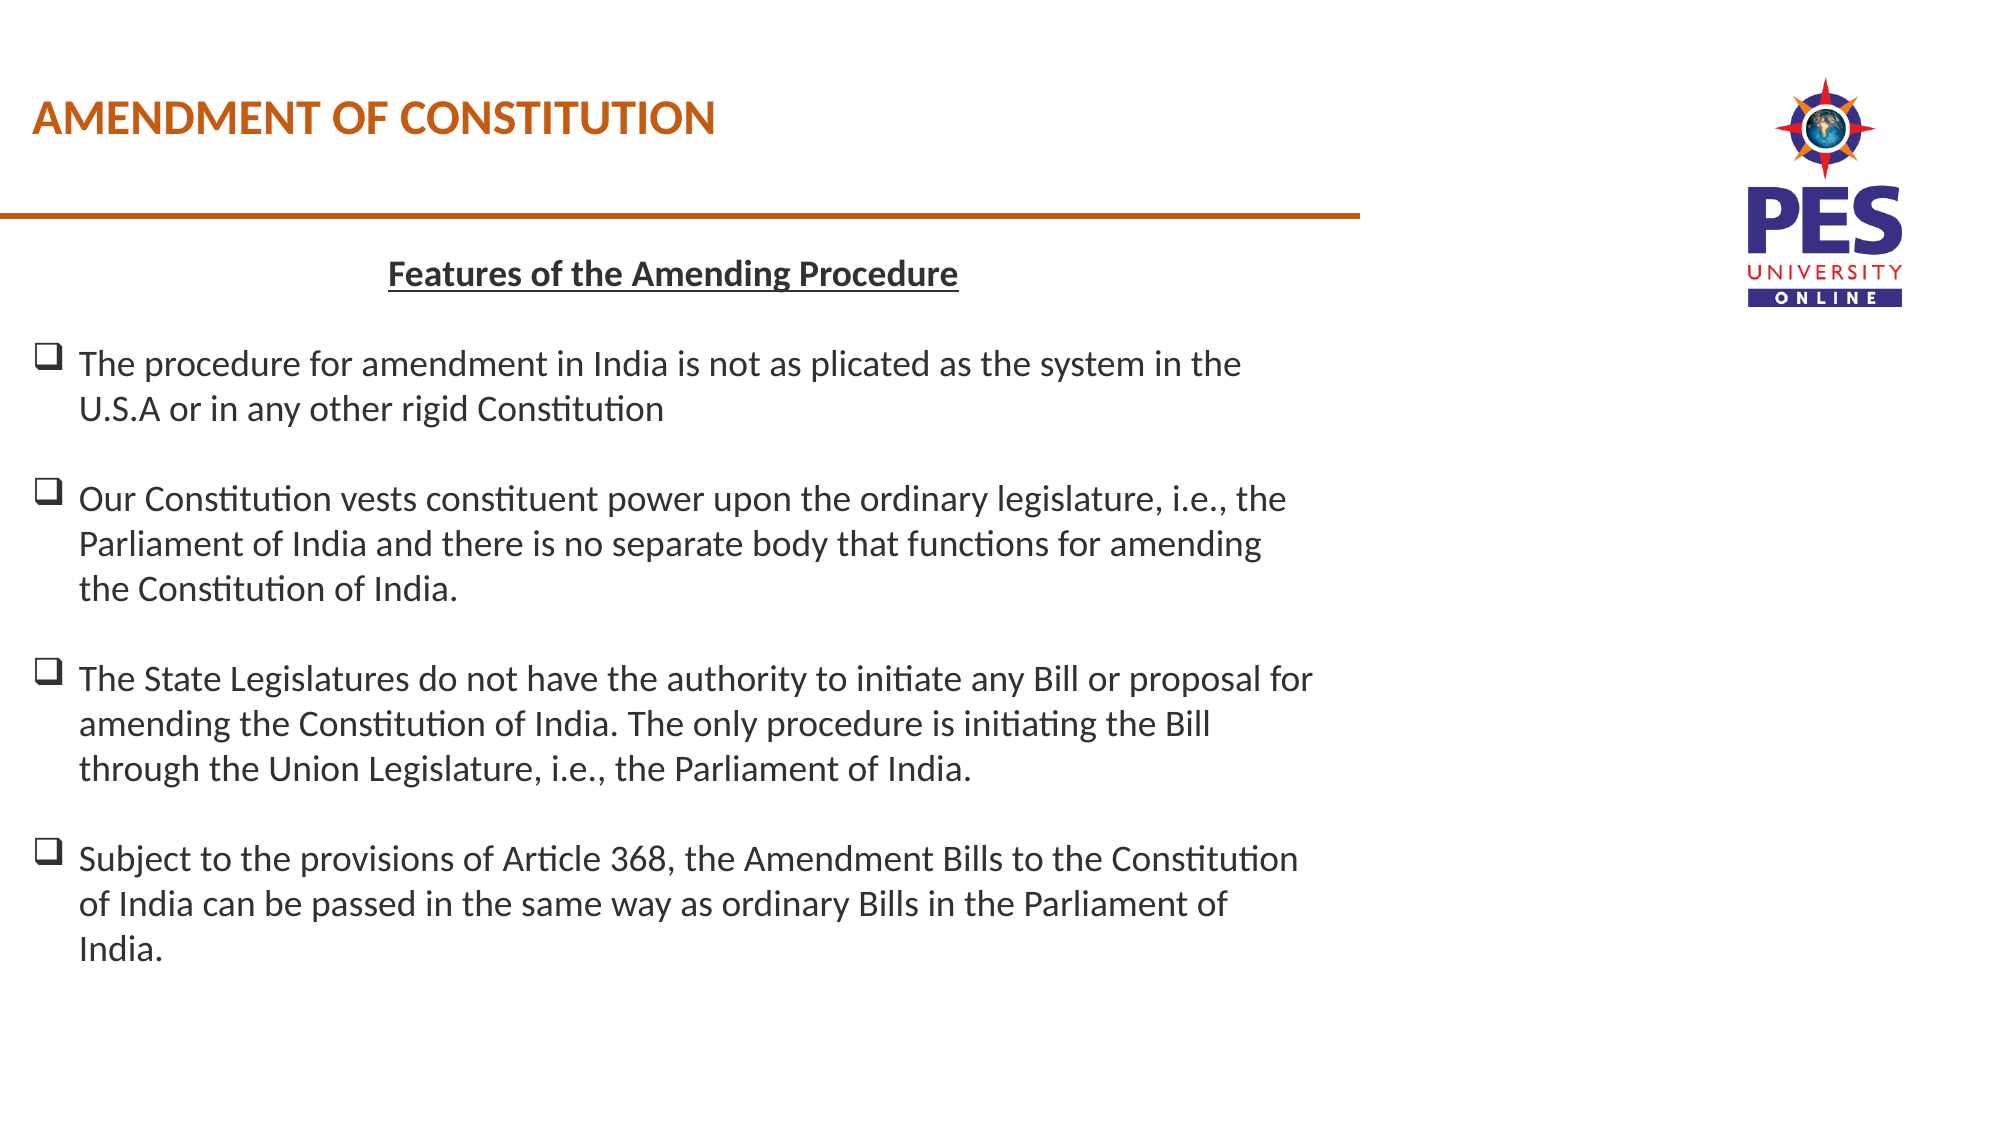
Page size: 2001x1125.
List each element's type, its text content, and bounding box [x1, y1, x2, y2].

text_box [141, 565, 1279, 959]
text_box AMENDMENT OF CONSTITUTION Features of the Amending Procedure The procedure for amendment in India is not as plicated as the system in the U.S.A or in any other rigid Constitution Our Constitution vests constituent power upon the ordinary legislature, i.e., the Parliament of India and there is no separate body that functions for amending the Constitution of India. The State Legislatures do not have the authority to initiate any Bill or proposal for amending the Constitution of India. The only procedure is initiating the Bill through the Union Legislature, i.e., the Parliament of India. Subject to the provisions of Article 368, the Amendment Bills to the Constitution of India can be passed in the same way as ordinary Bills in the Parliament of India. [17, 77, 1331, 213]
picture [1748, 76, 1902, 307]
text_box AMENDMENT OF CONSTITUTION Features of the Amending Procedure The procedure for amendment in India is not as plicated as the system in the U.S.A or in any other rigid Constitution Our Constitution vests constituent power upon the ordinary legislature, i.e., the Parliament of India and there is no separate body that functions for amending the Constitution of India. The State Legislatures do not have the authority to initiate any Bill or proposal for amending the Constitution of India. The only procedure is initiating the Bill through the Union Legislature, i.e., the Parliament of India. Subject to the provisions of Article 368, the Amendment Bills to the Constitution of India can be passed in the same way as ordinary Bills in the Parliament of India. [17, 219, 1331, 1125]
